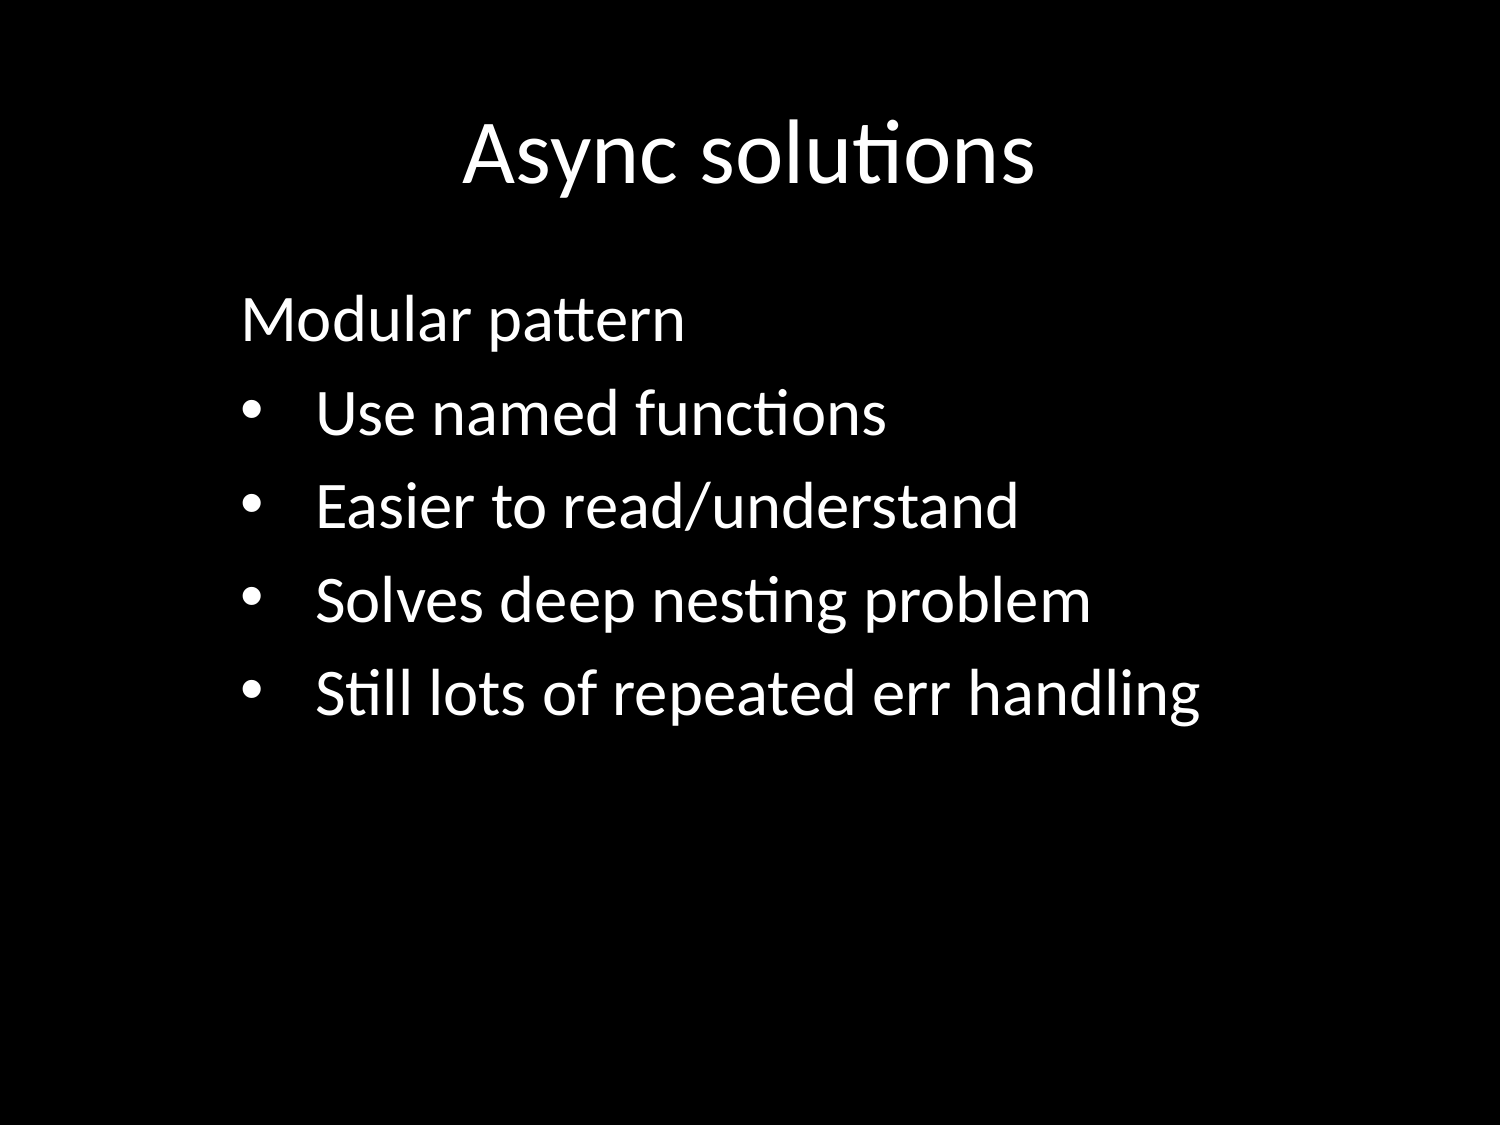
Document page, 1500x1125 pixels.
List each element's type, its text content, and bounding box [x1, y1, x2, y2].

subtitle Modular pattern Use named functions Easier to read/understand Solves deep nesting problem Still lots of repeated err handling [225, 267, 1275, 1024]
title Async solutions [112, 26, 1388, 268]
